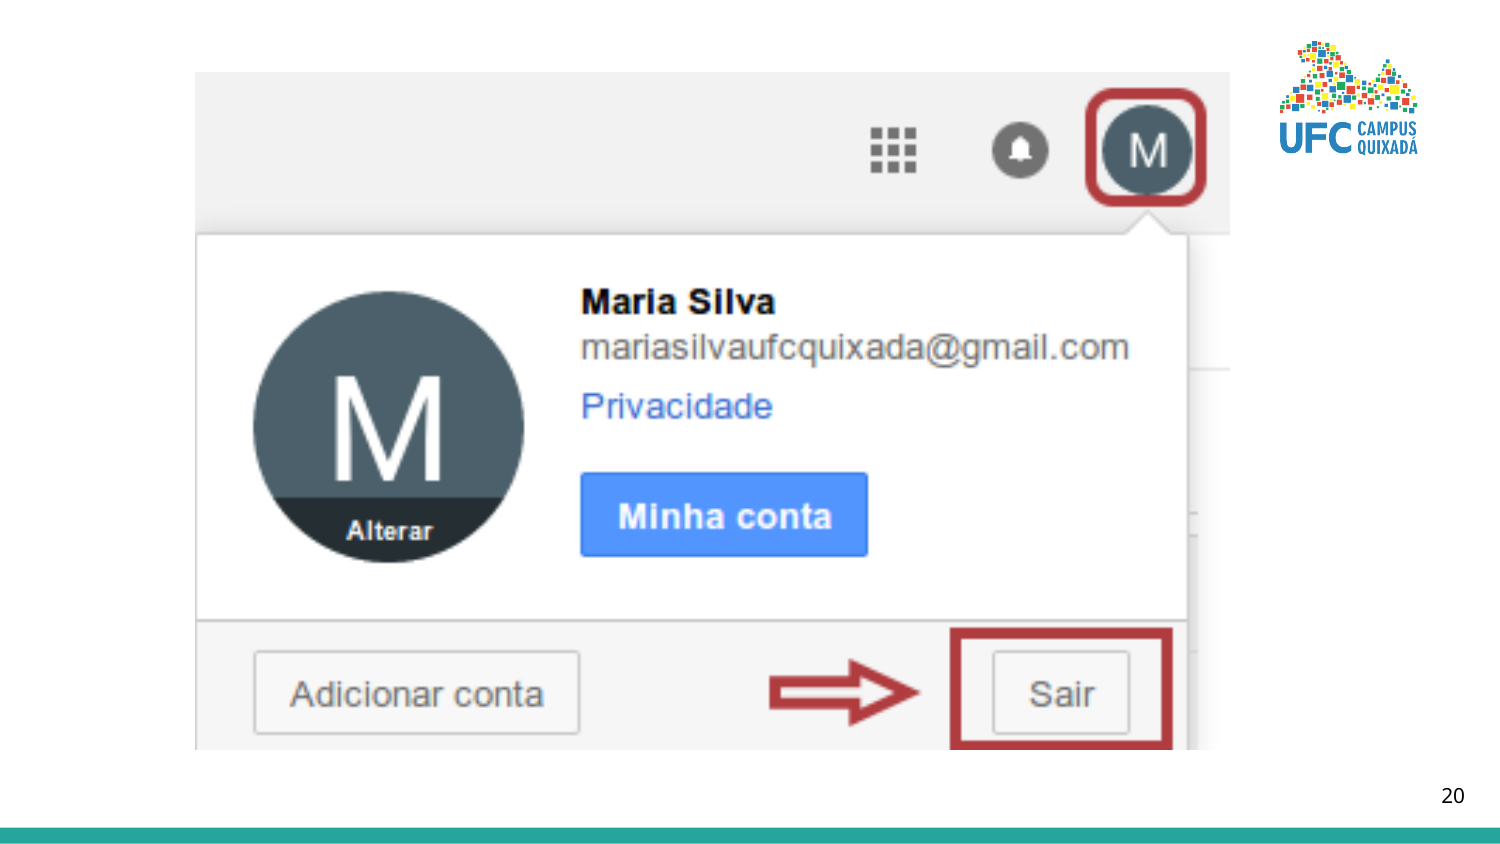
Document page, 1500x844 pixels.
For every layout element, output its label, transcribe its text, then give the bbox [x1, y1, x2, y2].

picture [1236, 19, 1456, 175]
slide_number ‹#› [1389, 764, 1480, 830]
picture [195, 72, 1230, 750]
